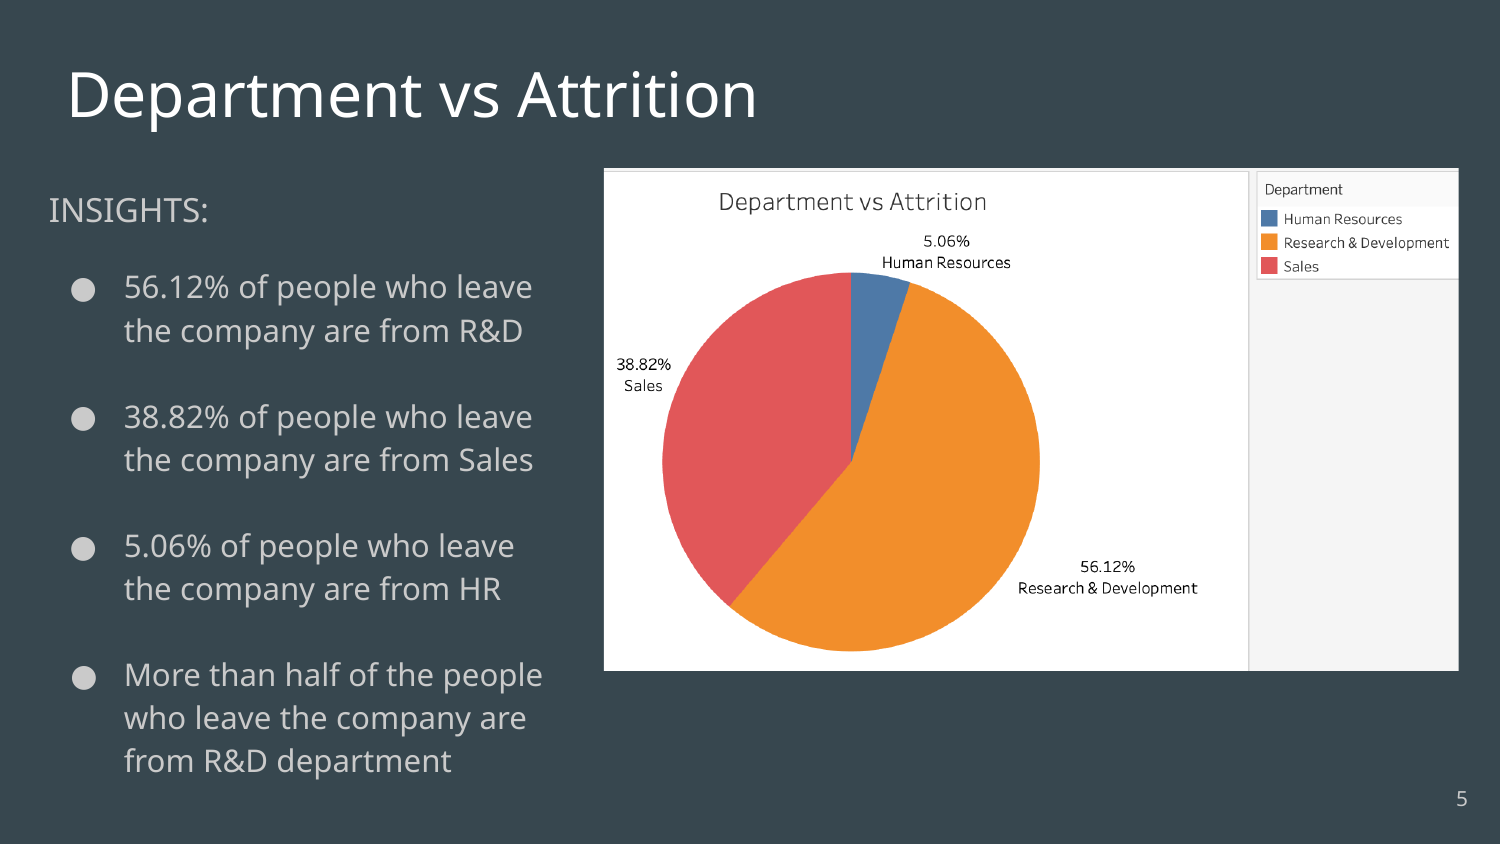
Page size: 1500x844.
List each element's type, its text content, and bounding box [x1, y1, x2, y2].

slide_number ‹#› [1392, 767, 1483, 833]
title Department vs Attrition [51, 49, 785, 146]
picture [603, 167, 1459, 671]
list INSIGHTS: 56.12% of people who leave the company are from R&D 38.82% of people who leave the company are from Sales 5.06% of people who leave the company are from HR More than half of the people who leave the company are from R&D department [33, 168, 588, 796]
